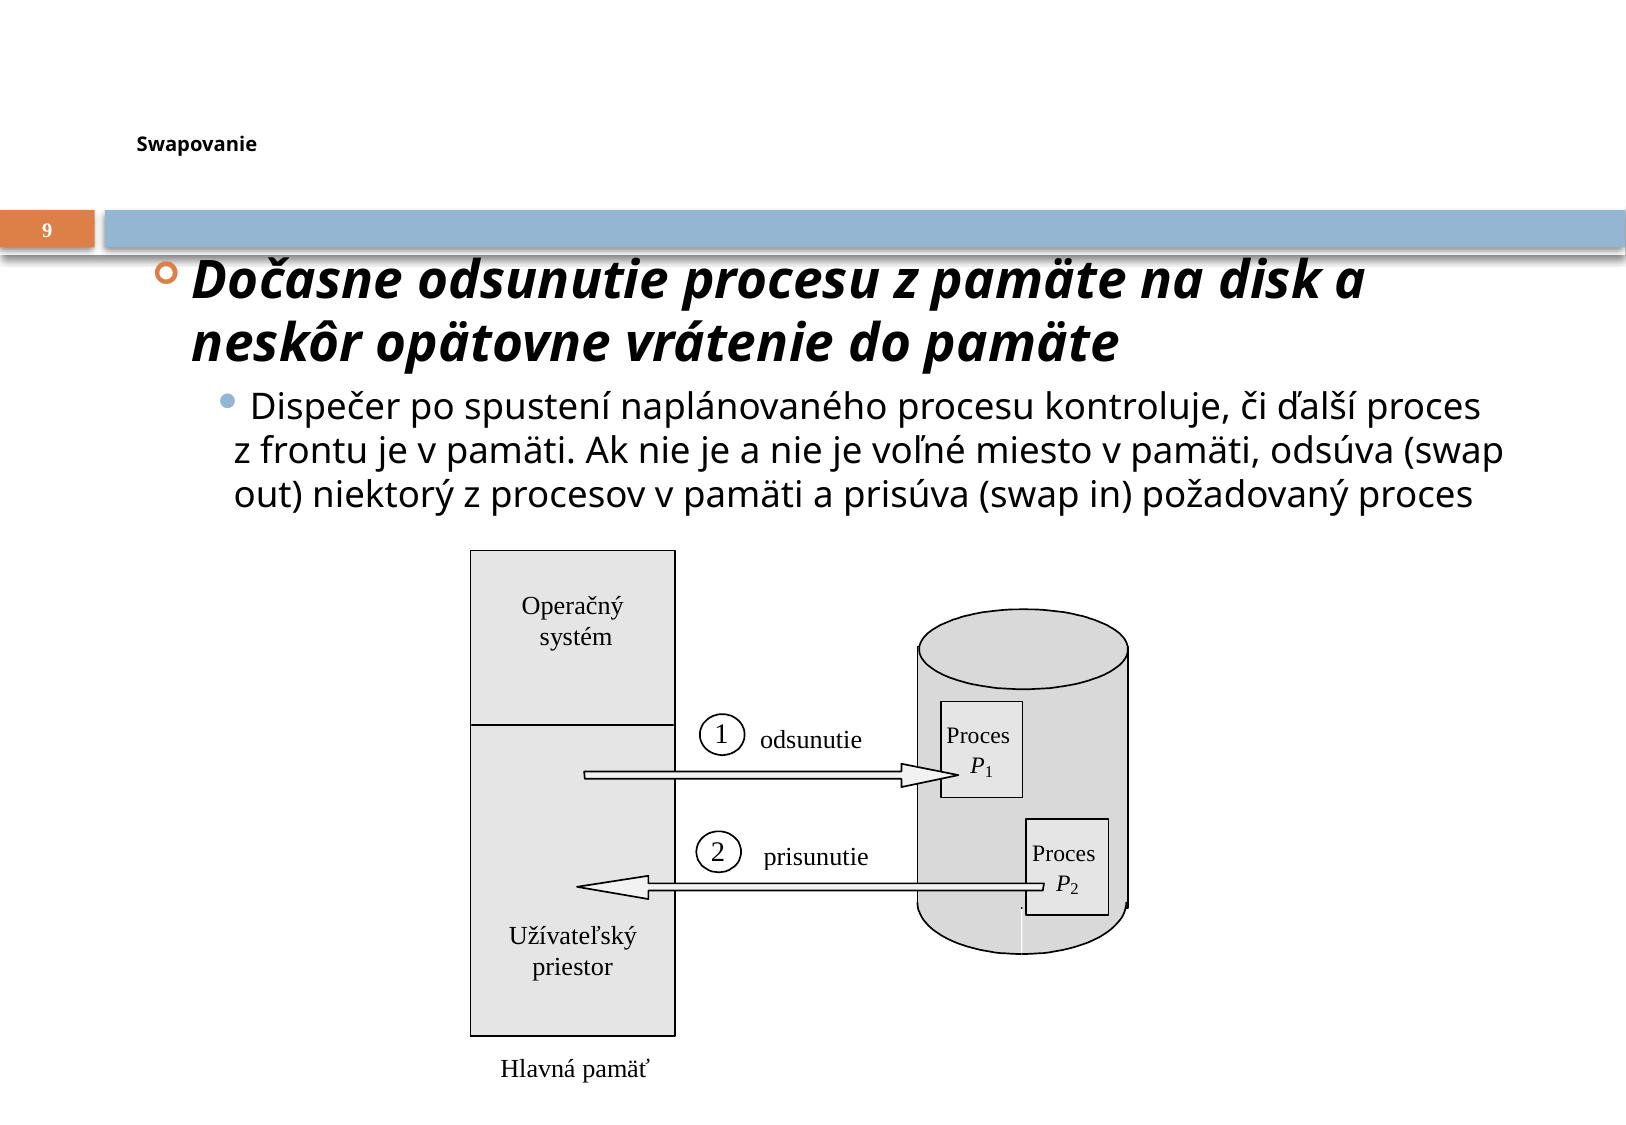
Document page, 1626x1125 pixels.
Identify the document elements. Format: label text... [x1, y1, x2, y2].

list Dočasne odsunutie procesu z pamäte na disk a neskôr opätovne vrátenie do pamäte Dispečer po spustení naplánovaného procesu kontroluje, či ďalší proces z frontu je v pamäti. Ak nie je a nie je voľné miesto v pamäti, odsúva (swap out) niektorý z procesov v pamäti a prisúva (swap in) požadovaný proces [137, 237, 1538, 550]
title Swapovanie [121, 99, 1504, 188]
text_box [469, 550, 1132, 1103]
slide_number 9 [0, 208, 95, 249]
